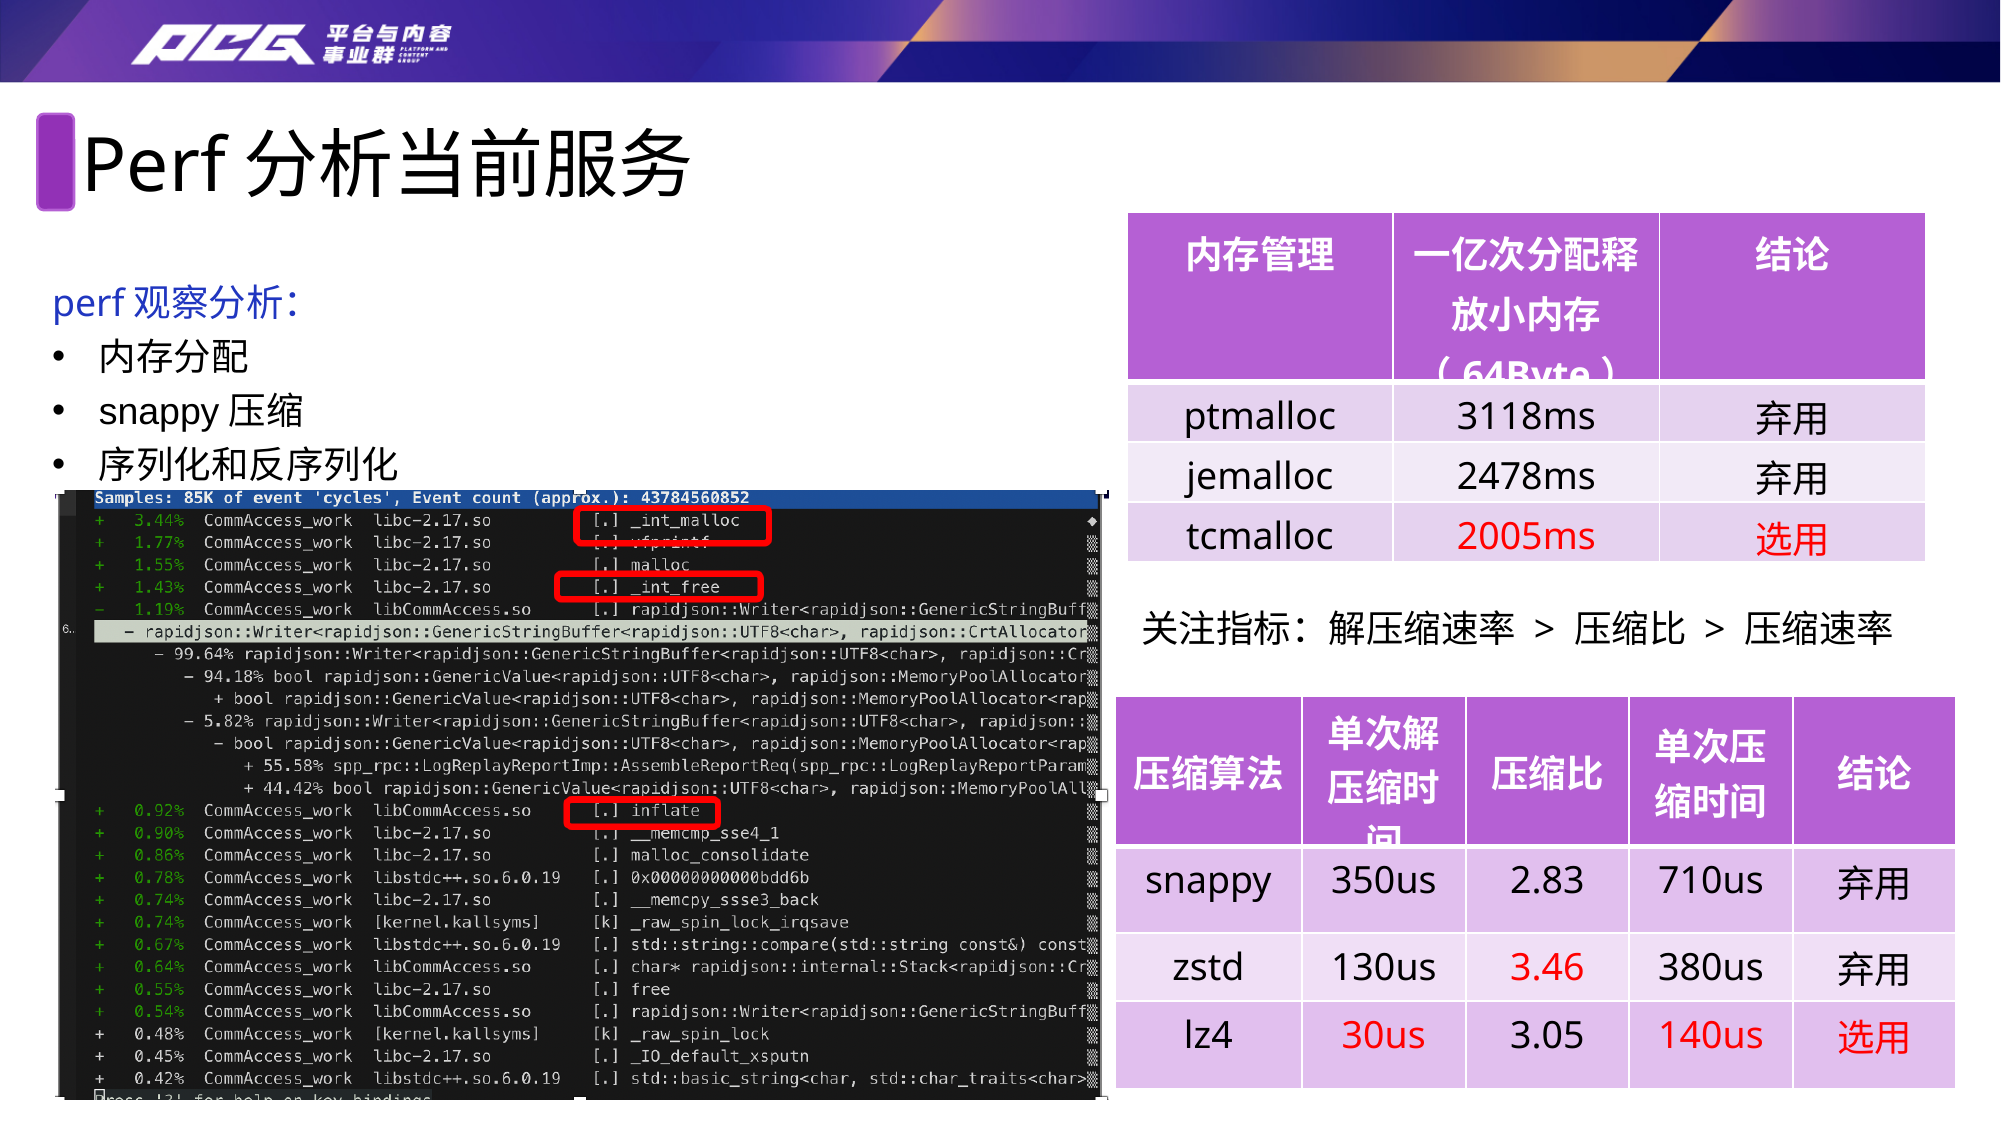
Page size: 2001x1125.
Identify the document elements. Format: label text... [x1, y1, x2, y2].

table_header 压缩算法 [1116, 697, 1301, 844]
table_cell 弃用 [1794, 934, 1955, 1000]
table_cell 3118ms [1394, 385, 1659, 441]
table_header 内存管理 [1128, 213, 1392, 379]
table_cell 选用 [1660, 503, 1925, 561]
text_box [36, 112, 66, 212]
table_header 单次压缩时间 [1630, 697, 1792, 844]
table_cell 2005ms [1394, 503, 1659, 561]
table_cell 140us [1630, 1002, 1792, 1088]
text_box perf观察分析： 内存分配 snappy压缩 序列化和反序列化 [37, 262, 1126, 493]
picture [0, 0, 2001, 1125]
text_box Perf分析当前服务 [66, 108, 709, 214]
table_cell zstd [1116, 934, 1301, 1000]
table_cell 弃用 [1660, 443, 1925, 501]
table_cell 2.83 [1467, 849, 1628, 932]
table_cell 30us [1303, 1002, 1465, 1088]
table_header 结论 [1660, 213, 1925, 379]
table_cell 选用 [1794, 1002, 1955, 1088]
table_cell lz4 [1116, 1002, 1301, 1088]
table_cell jemalloc [1128, 443, 1392, 501]
table_cell 130us [1303, 934, 1465, 1000]
table_cell 710us [1630, 849, 1792, 932]
text_box 关注指标：解压缩速率 > 压缩比 > 压缩速率 [1126, 597, 1926, 658]
table_cell ptmalloc [1128, 385, 1392, 441]
table_cell snappy [1116, 849, 1301, 932]
table_cell 2478ms [1394, 443, 1659, 501]
table_cell 3.05 [1467, 1002, 1628, 1088]
table_cell 弃用 [1660, 385, 1925, 441]
table_cell tcmalloc [1128, 503, 1392, 561]
table_header 结论 [1794, 697, 1955, 844]
table_cell 弃用 [1794, 849, 1955, 932]
table_cell 380us [1630, 934, 1792, 1000]
table_cell 350us [1303, 849, 1465, 932]
table_header 压缩比 [1467, 697, 1628, 844]
table_header 单次解压缩时间 [1303, 697, 1465, 844]
table_cell 3.46 [1467, 934, 1628, 1000]
table_header 一亿次分配释放小内存（64Byte） [1394, 213, 1659, 379]
